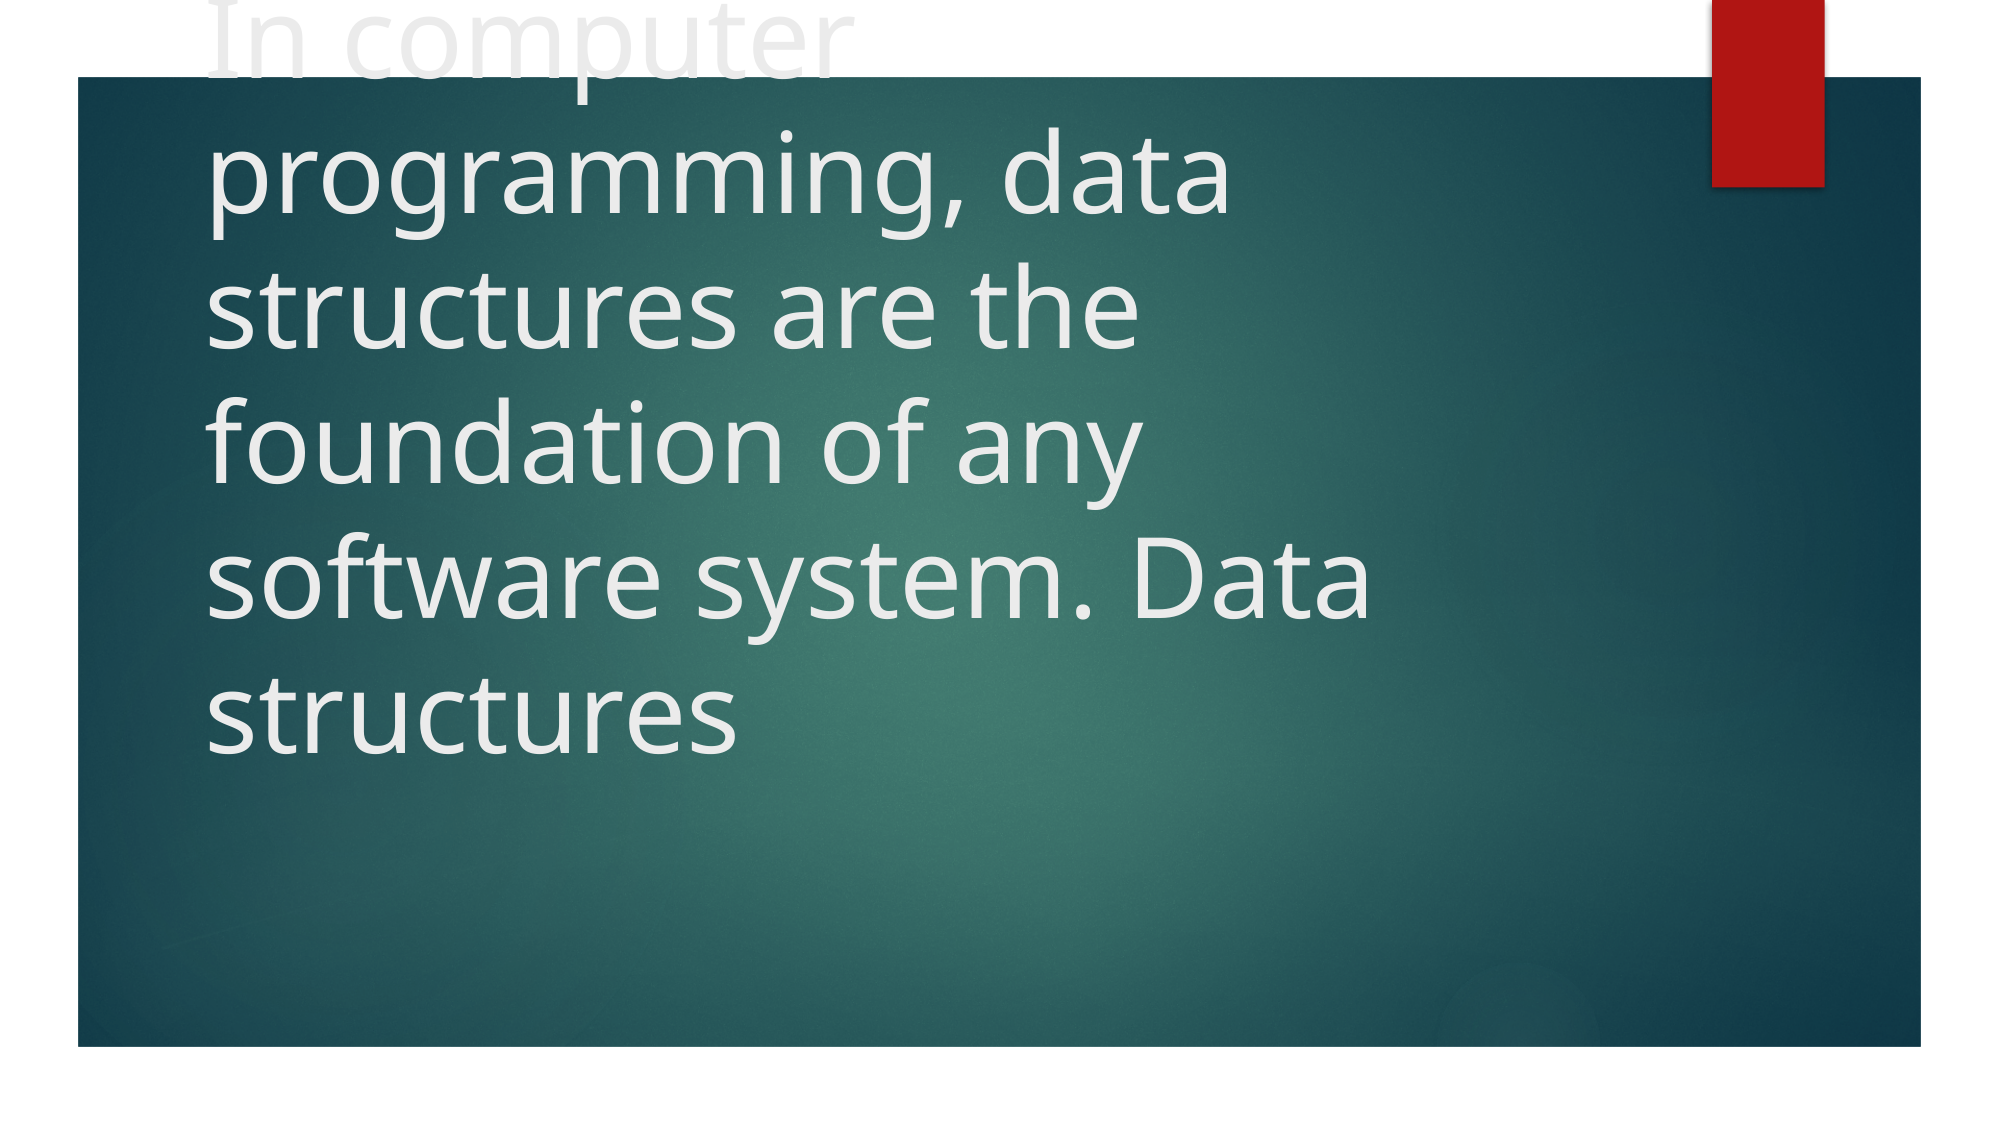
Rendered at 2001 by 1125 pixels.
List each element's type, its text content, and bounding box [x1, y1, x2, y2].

title In computer programming, data structures are the foundation of any software system. Data structures [189, 344, 1638, 784]
